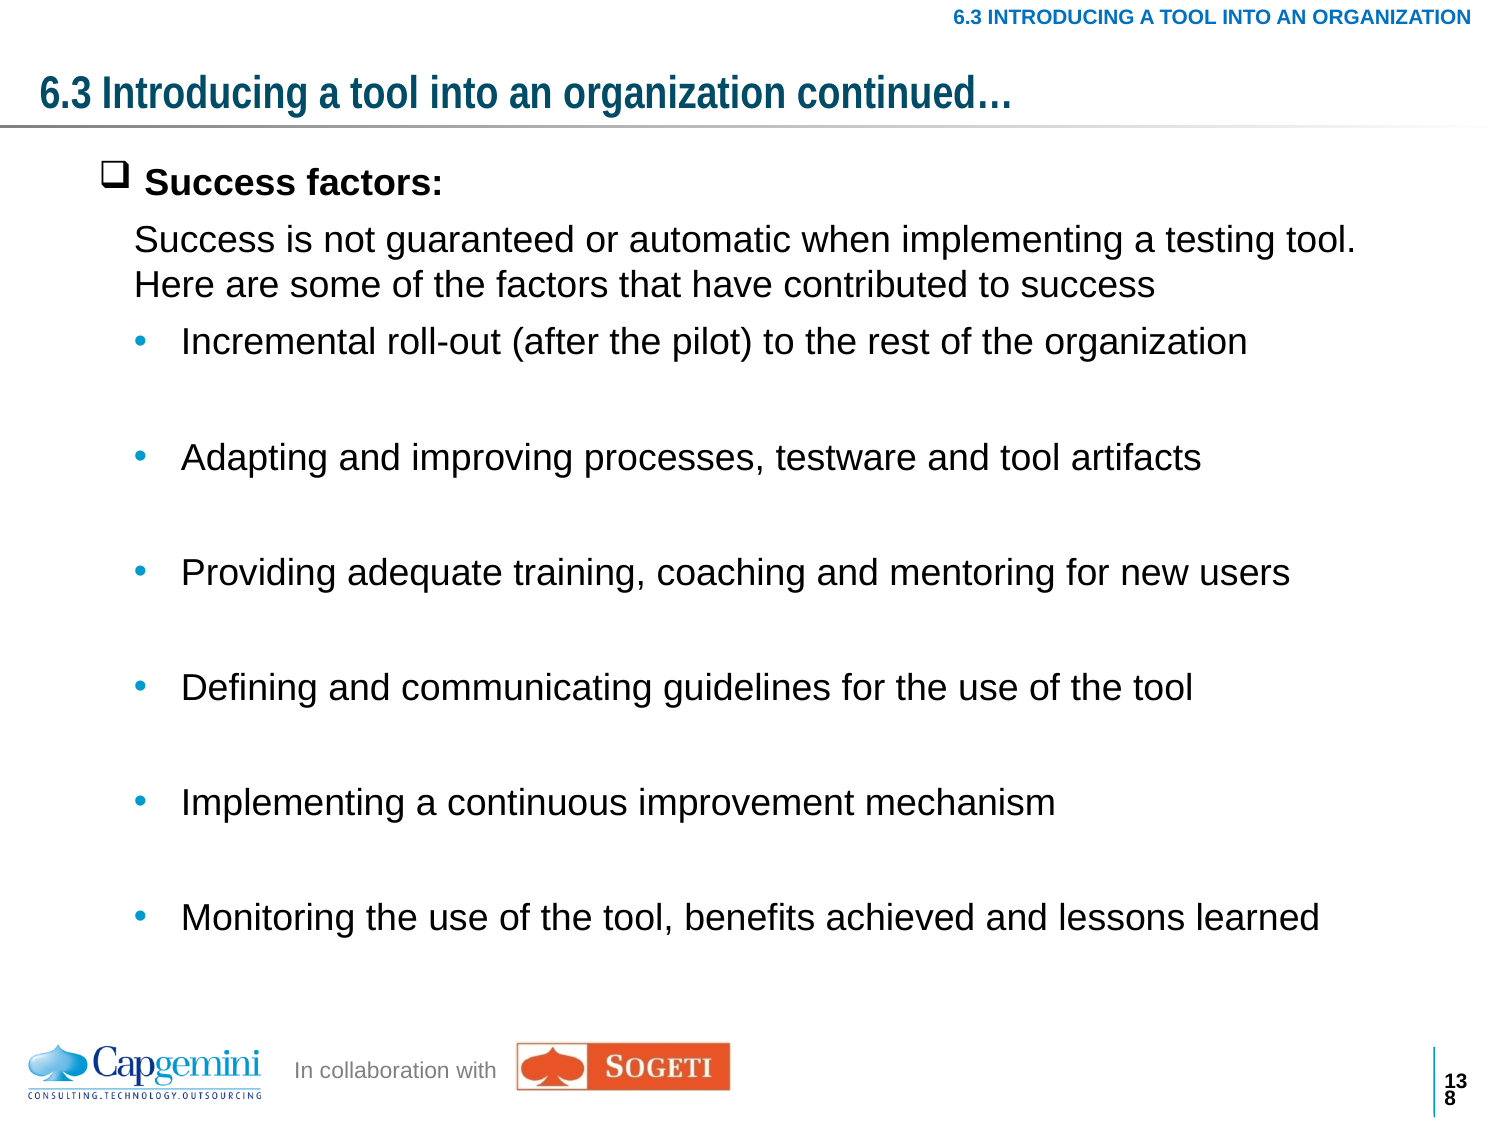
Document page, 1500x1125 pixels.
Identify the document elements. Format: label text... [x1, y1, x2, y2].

picture [26, 1043, 263, 1100]
slide_number 137 [1438, 1071, 1478, 1094]
title 6.3 Introducing a tool into an organization continued… [39, 34, 1470, 126]
text_box 6.3 INTRODUCING A TOOL INTO AN ORGANIZATION [924, 0, 1500, 36]
text_box Success factors: Success is not guaranteed or automatic when implementing a testing tool. Here are some of the factors that have contributed to success Incremental roll-out (after the pilot) to the rest of the organization Adapting and improving processes, testware and tool artifacts Providing adequate training, coaching and mentoring for new users Defining and communicating guidelines for the use of the tool Implementing a continuous improvement mechanism Monitoring the use of the tool, benefits achieved and lessons learned [58, 149, 1447, 1025]
picture [515, 1041, 731, 1091]
